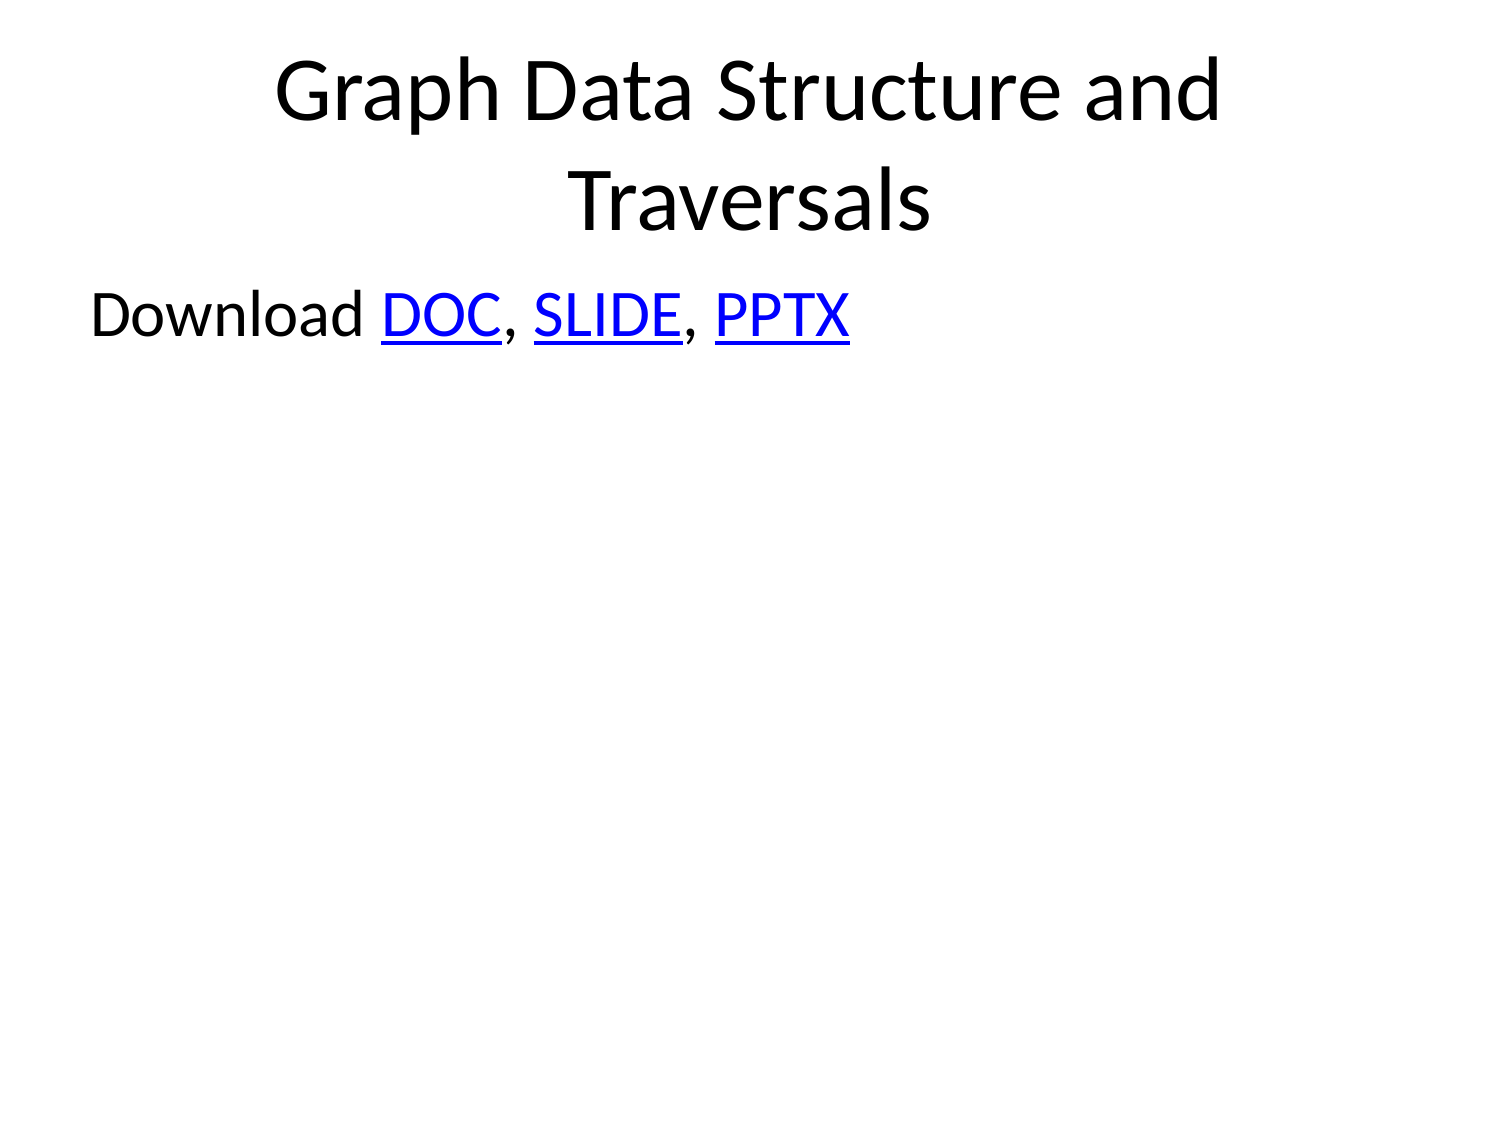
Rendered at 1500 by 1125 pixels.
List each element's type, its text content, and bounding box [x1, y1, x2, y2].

list Download DOC, SLIDE, PPTX [75, 262, 1425, 1005]
title Graph Data Structure and Traversals [75, 45, 1425, 233]
